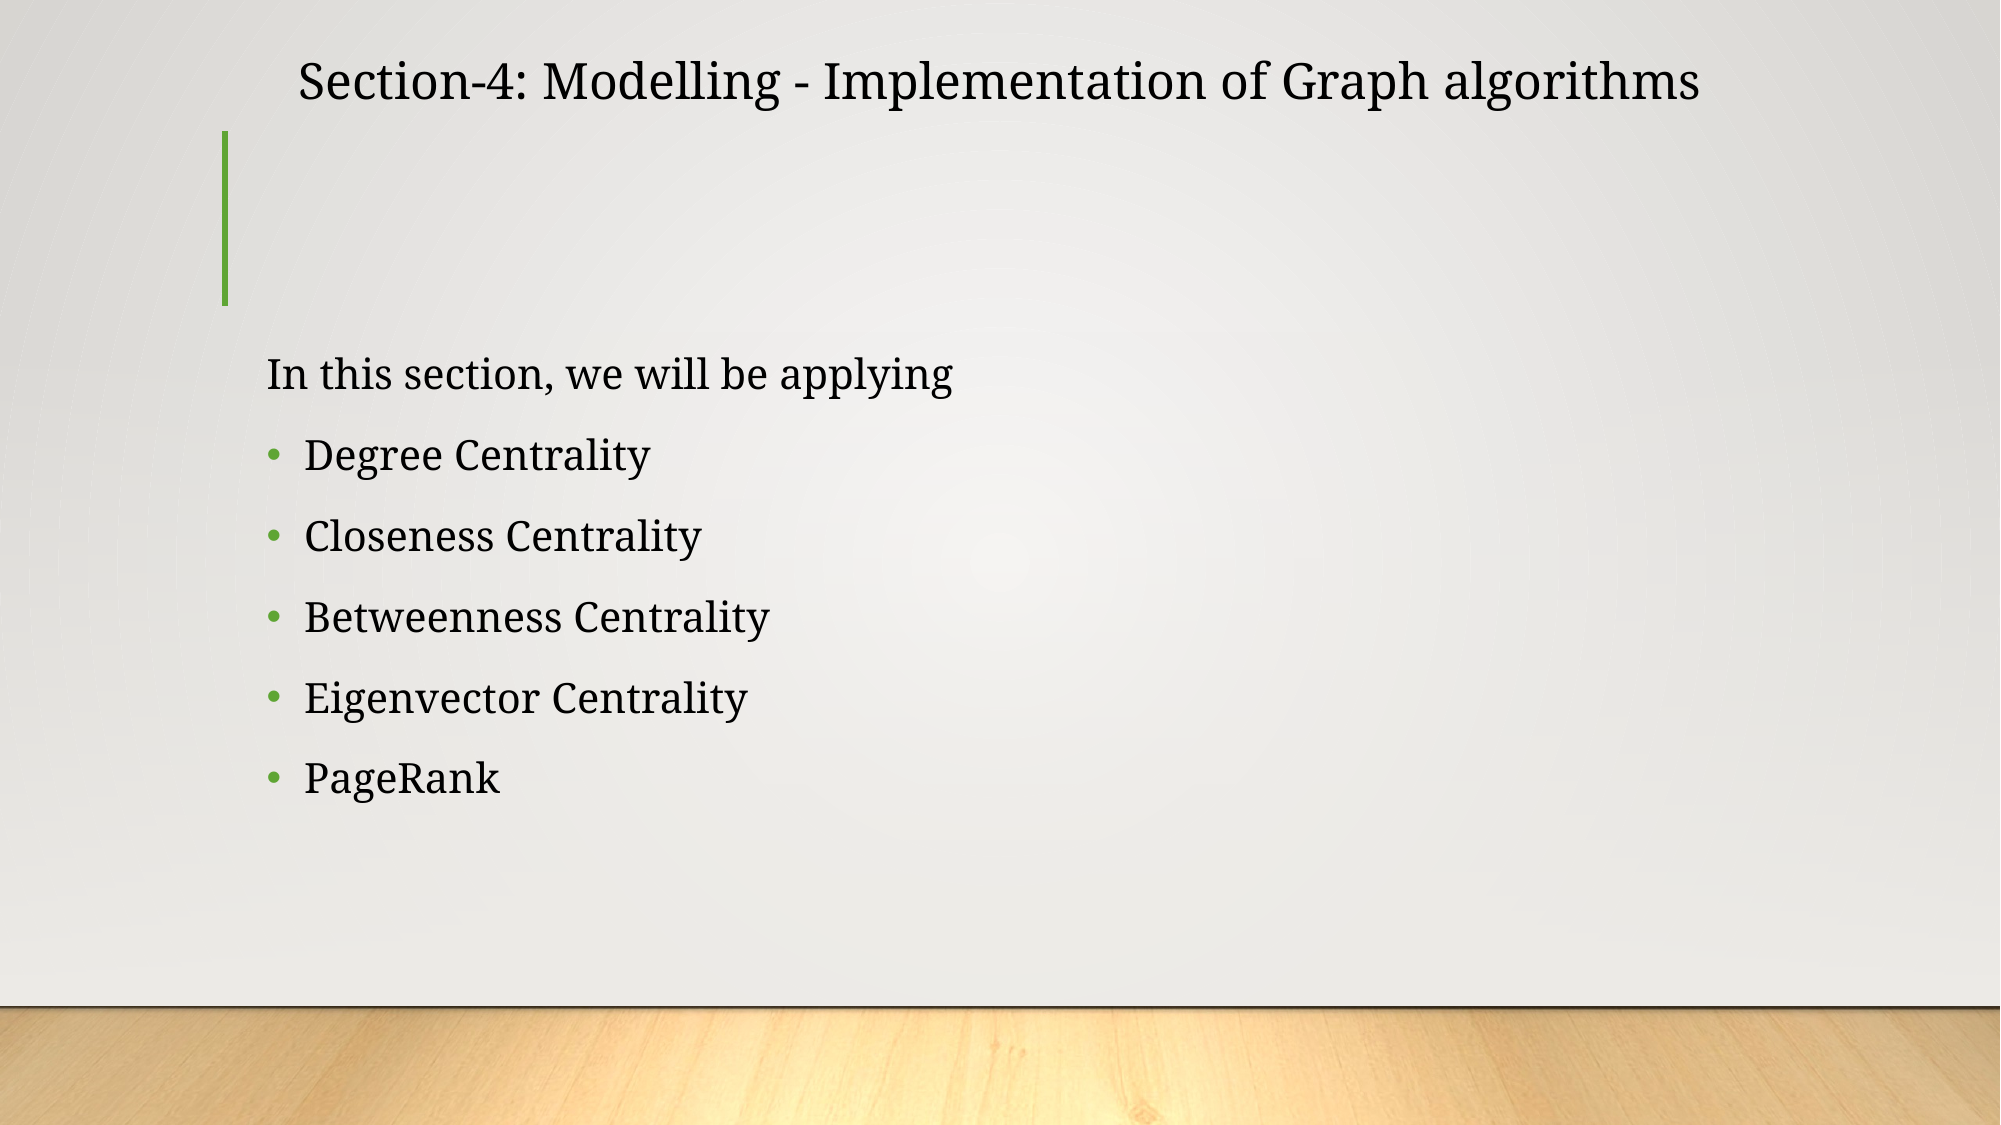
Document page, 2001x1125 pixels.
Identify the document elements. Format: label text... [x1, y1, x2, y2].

list In this section, we will be applying Degree Centrality Closeness Centrality Betweenness Centrality Eigenvector Centrality PageRank [251, 330, 1814, 897]
text_box Section-4: Modelling - Implementation of Graph algorithms [219, 21, 1781, 118]
picture [0, 1006, 2000, 1125]
